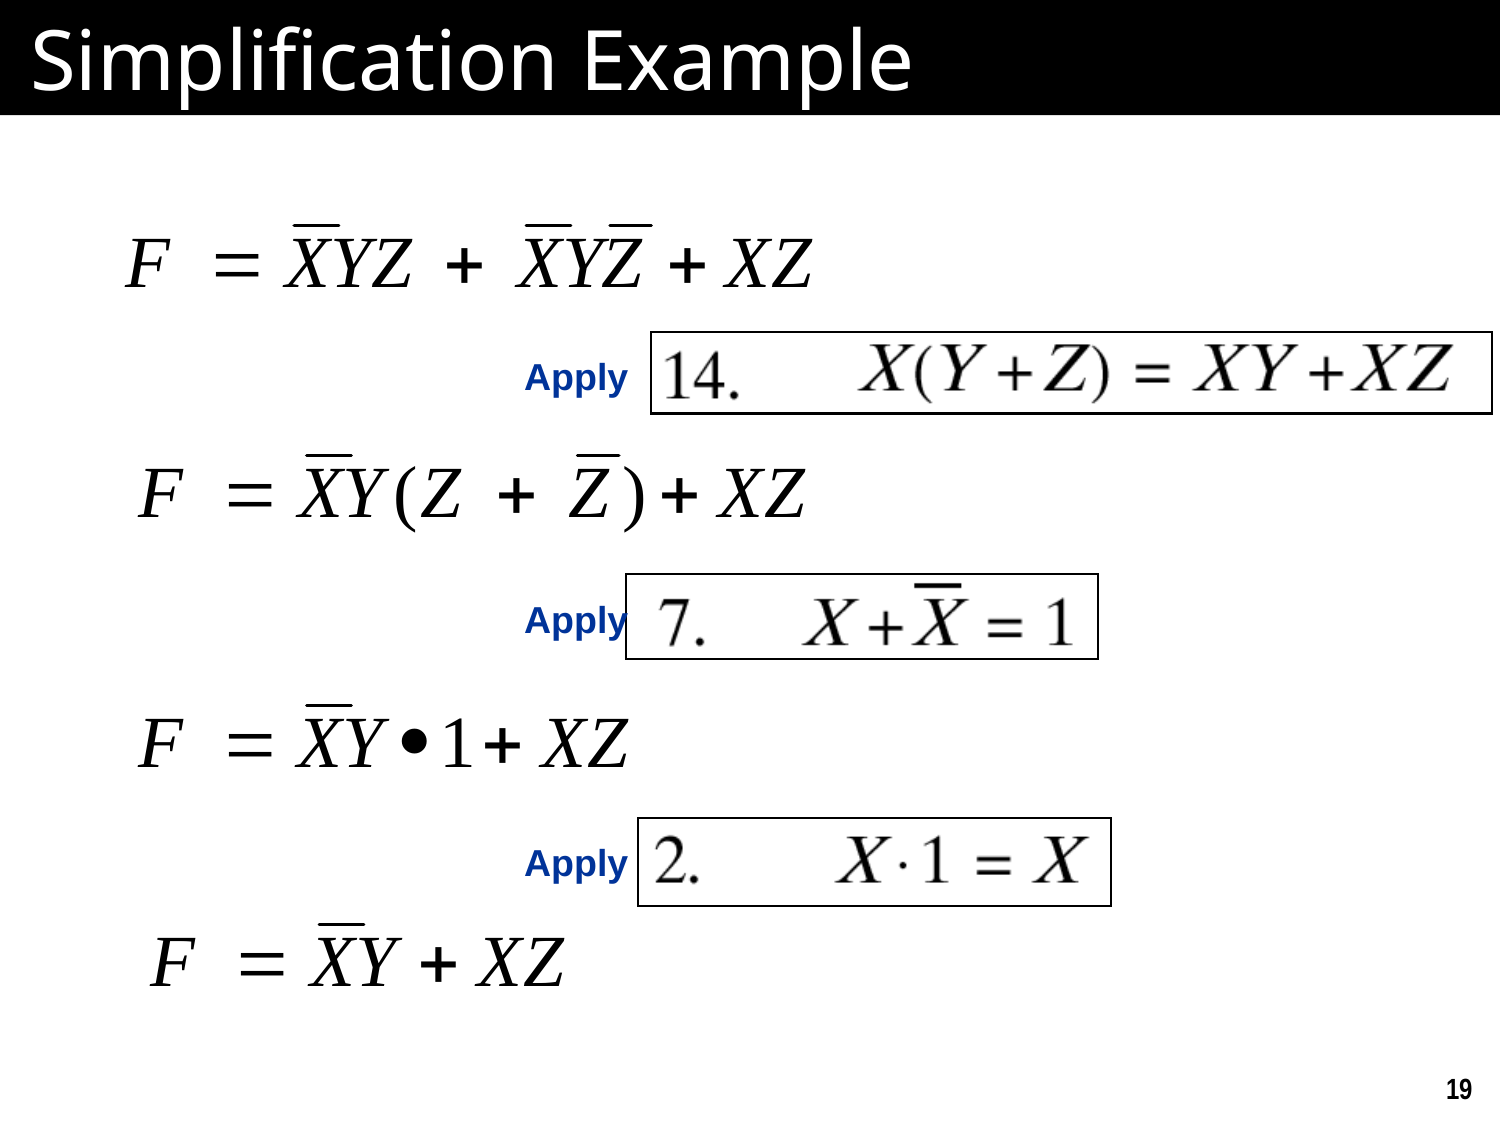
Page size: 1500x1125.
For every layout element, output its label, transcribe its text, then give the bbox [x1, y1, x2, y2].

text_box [112, 207, 830, 300]
slide_number 19 [1424, 1062, 1488, 1113]
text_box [124, 437, 824, 549]
title Simplification Example [0, 0, 1500, 116]
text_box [514, 574, 1098, 658]
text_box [124, 687, 646, 780]
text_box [137, 905, 585, 999]
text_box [513, 332, 1491, 413]
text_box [514, 818, 1110, 905]
